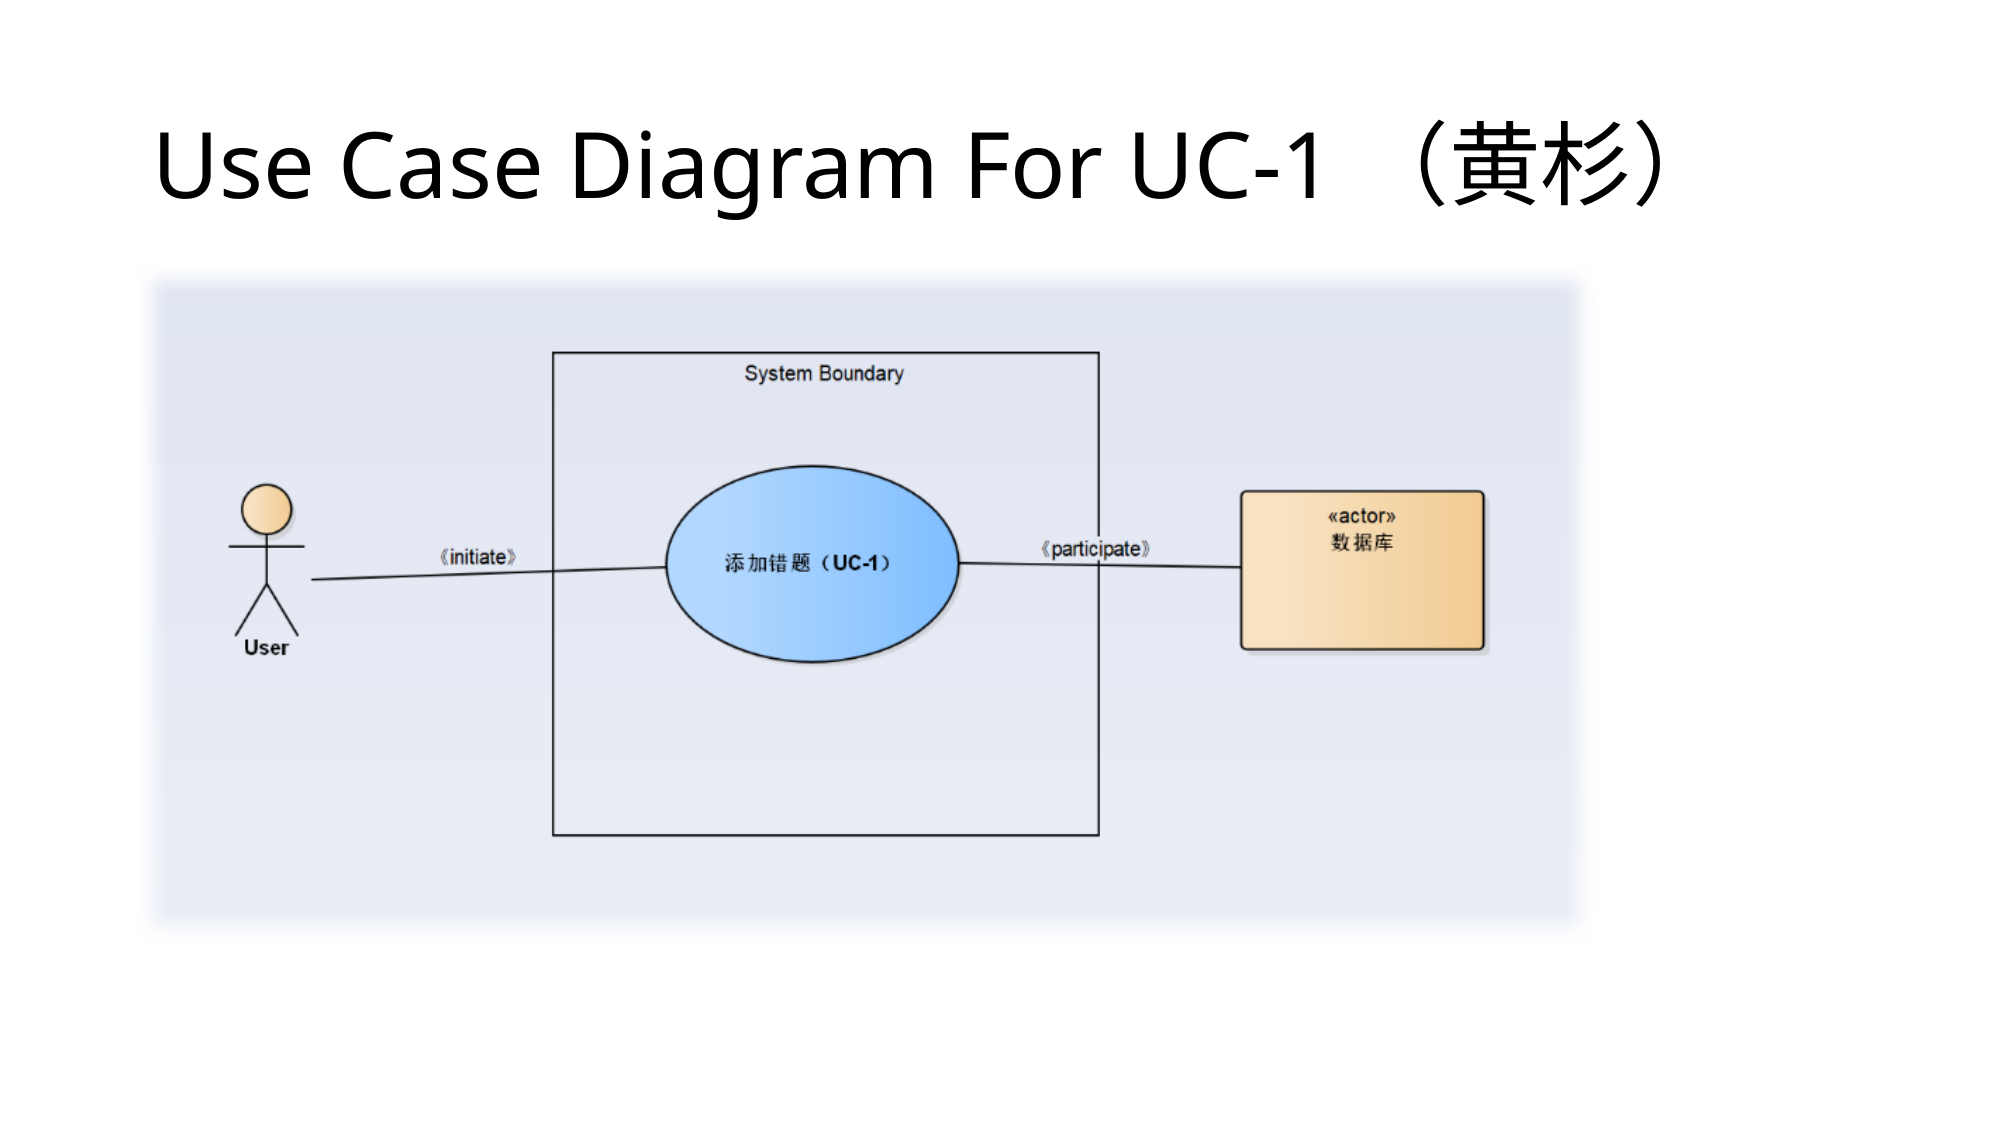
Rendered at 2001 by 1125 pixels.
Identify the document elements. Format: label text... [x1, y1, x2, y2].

picture [137, 263, 1597, 943]
title Use Case Diagram For UC-1（黄杉） [137, 59, 1863, 278]
